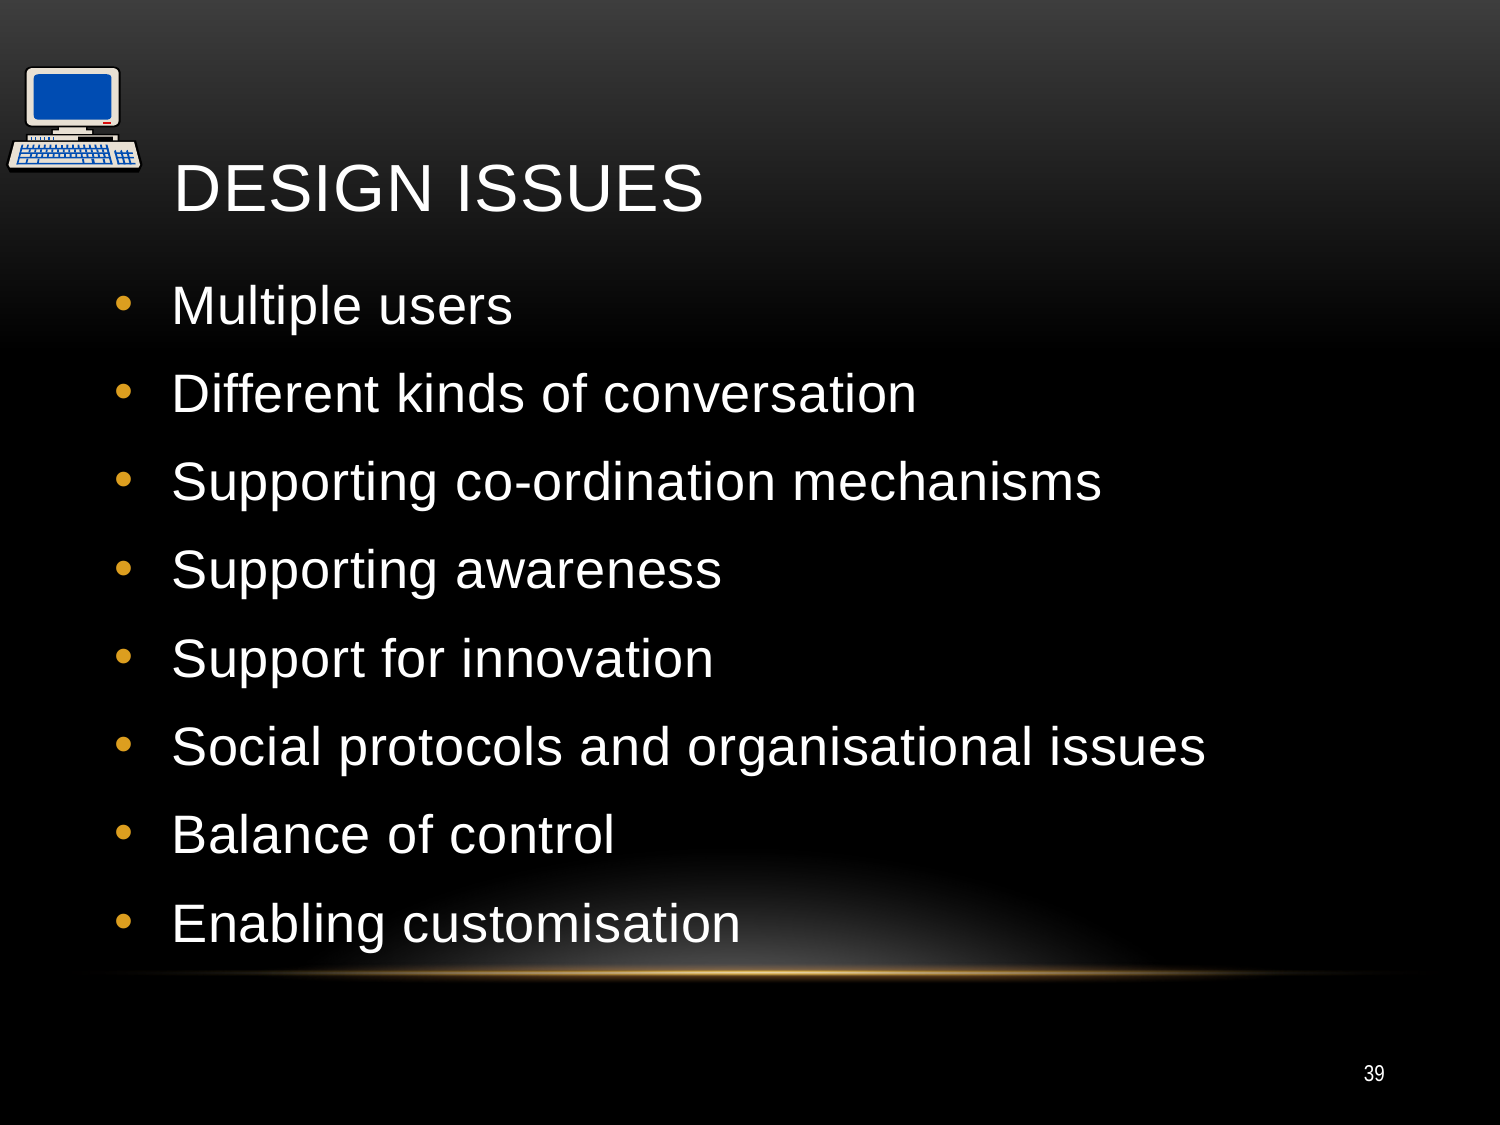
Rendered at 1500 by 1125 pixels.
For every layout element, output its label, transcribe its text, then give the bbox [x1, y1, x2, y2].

title Design Issues [99, 45, 1447, 233]
list Multiple users Different kinds of conversation Supporting co-ordination mechanisms Supporting awareness Support for innovation Social protocols and organisational issues Balance of control Enabling customisation [99, 262, 1400, 938]
picture [0, 0, 1500, 1125]
slide_number 39 [1237, 1042, 1400, 1103]
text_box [5, 66, 143, 173]
